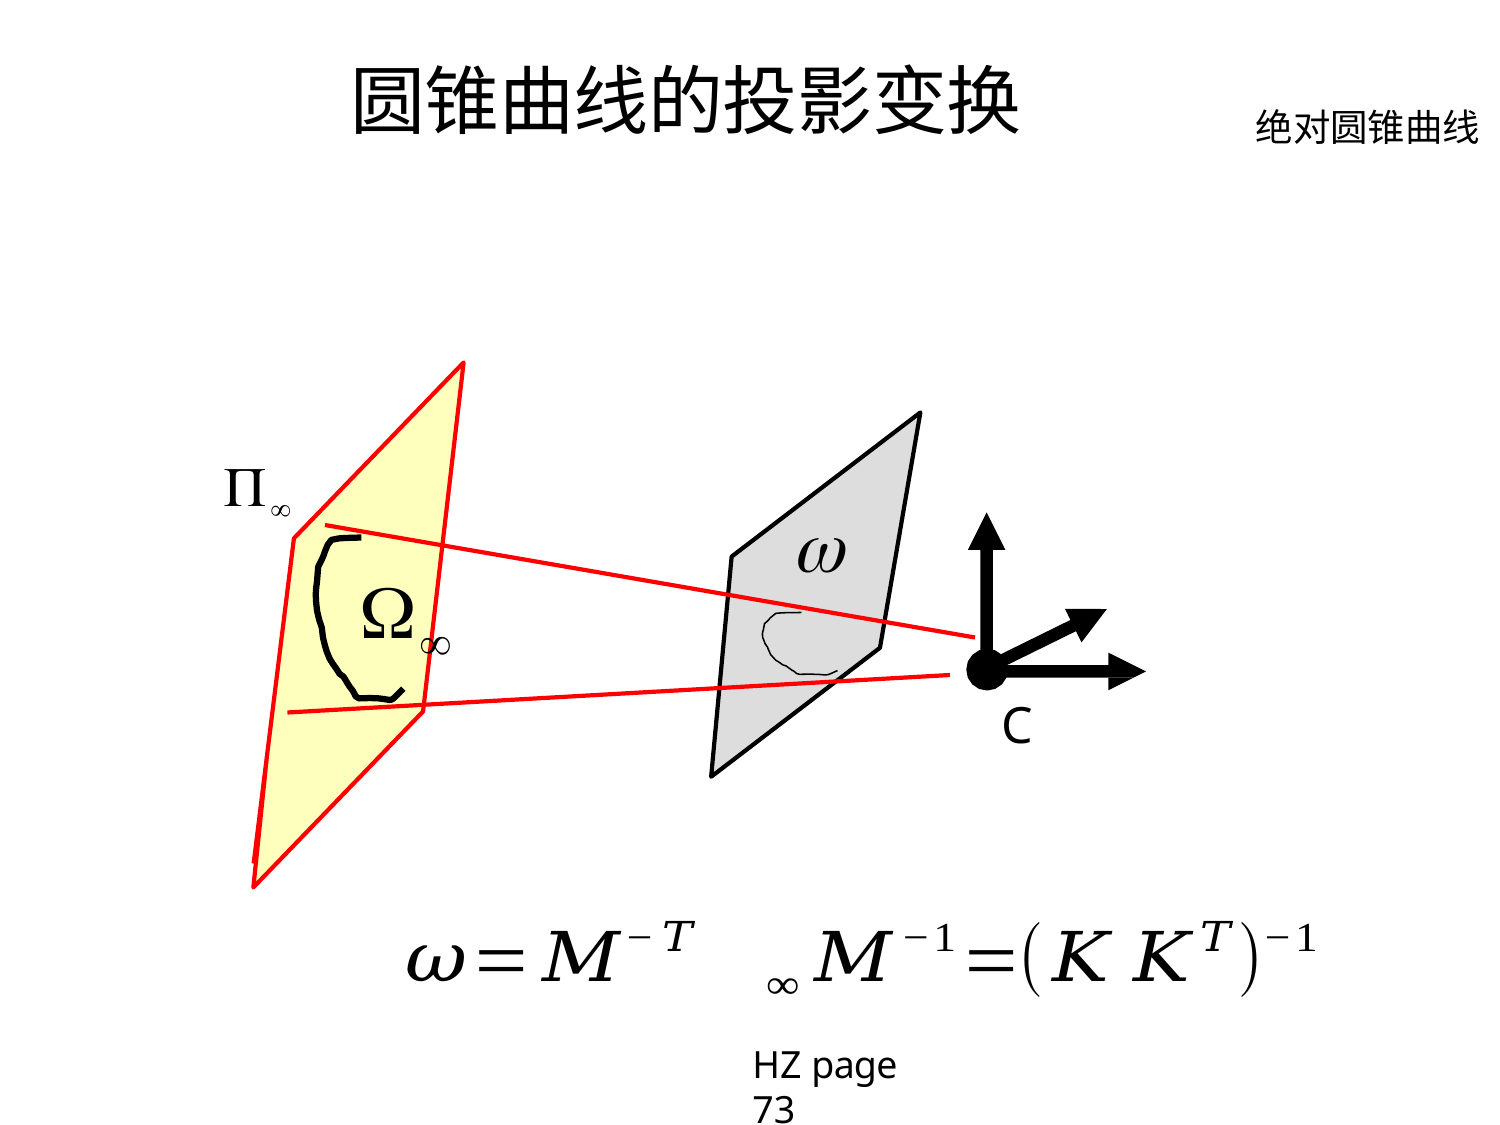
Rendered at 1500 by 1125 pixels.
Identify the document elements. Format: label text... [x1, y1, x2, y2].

text_box C [999, 691, 1039, 754]
text_box [967, 512, 1006, 663]
text_box [315, 537, 404, 700]
text_box [711, 682, 836, 777]
text_box  [790, 496, 845, 588]
text_box [968, 652, 1004, 689]
text_box [719, 595, 885, 688]
text_box [986, 652, 1147, 691]
text_box [980, 608, 1107, 676]
text_box  [416, 610, 454, 666]
text_box [993, 650, 1006, 654]
text_box [968, 673, 985, 689]
text_box  [357, 560, 422, 654]
text_box [253, 362, 464, 888]
text_box [762, 612, 838, 675]
text_box 绝对圆锥曲线 [1253, 101, 1483, 149]
text_box [990, 678, 1006, 689]
text_box  [221, 447, 296, 525]
text_box HZ page 73 [750, 1039, 934, 1125]
text_box [728, 412, 921, 621]
text_box [968, 650, 980, 666]
